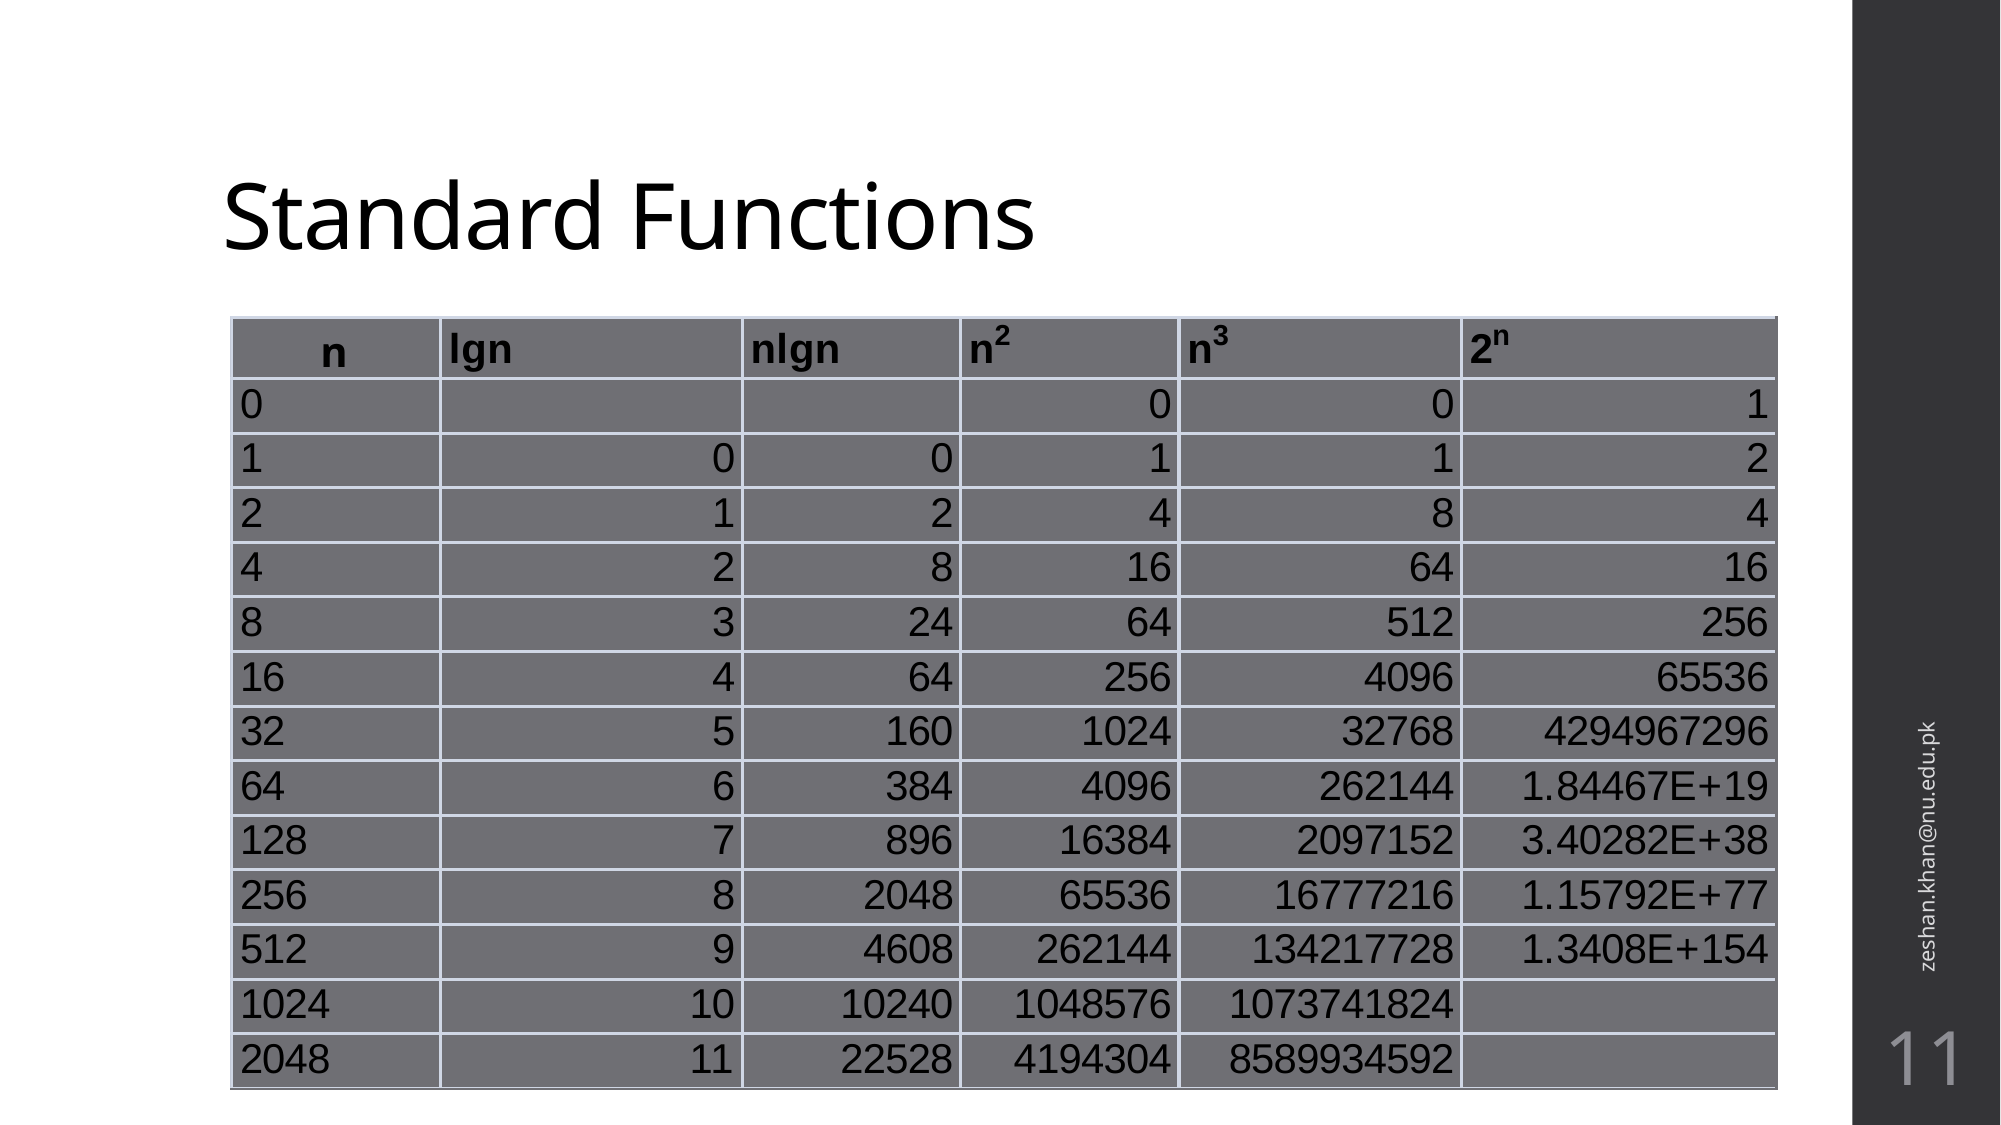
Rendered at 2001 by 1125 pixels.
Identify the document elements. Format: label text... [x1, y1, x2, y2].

footer zeshan.khan@nu.edu.pk [1897, 400, 1958, 988]
title Standard Functions [206, 60, 1797, 278]
slide_number 11 [1852, 1012, 2000, 1110]
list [230, 315, 1779, 1091]
